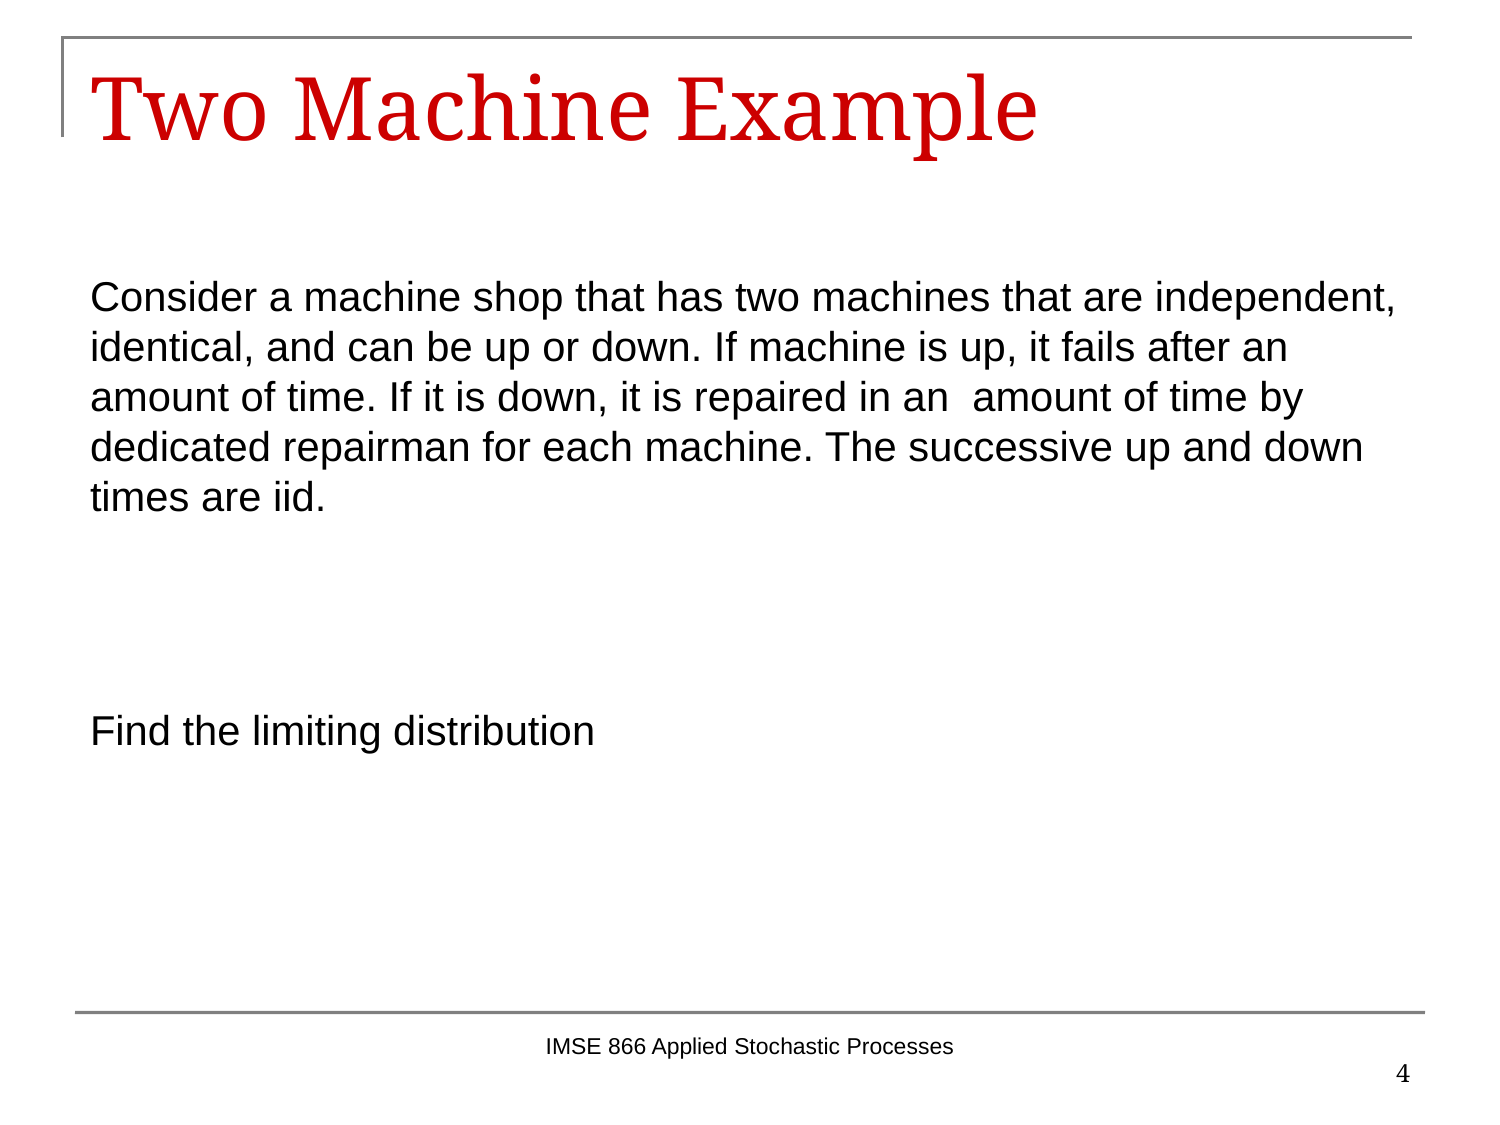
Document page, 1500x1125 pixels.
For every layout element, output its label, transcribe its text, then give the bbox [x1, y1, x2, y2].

footer IMSE 866 Applied Stochastic Processes [512, 1024, 988, 1100]
title Two Machine Example [74, 45, 1426, 233]
slide_number 4 [1074, 1023, 1426, 1100]
